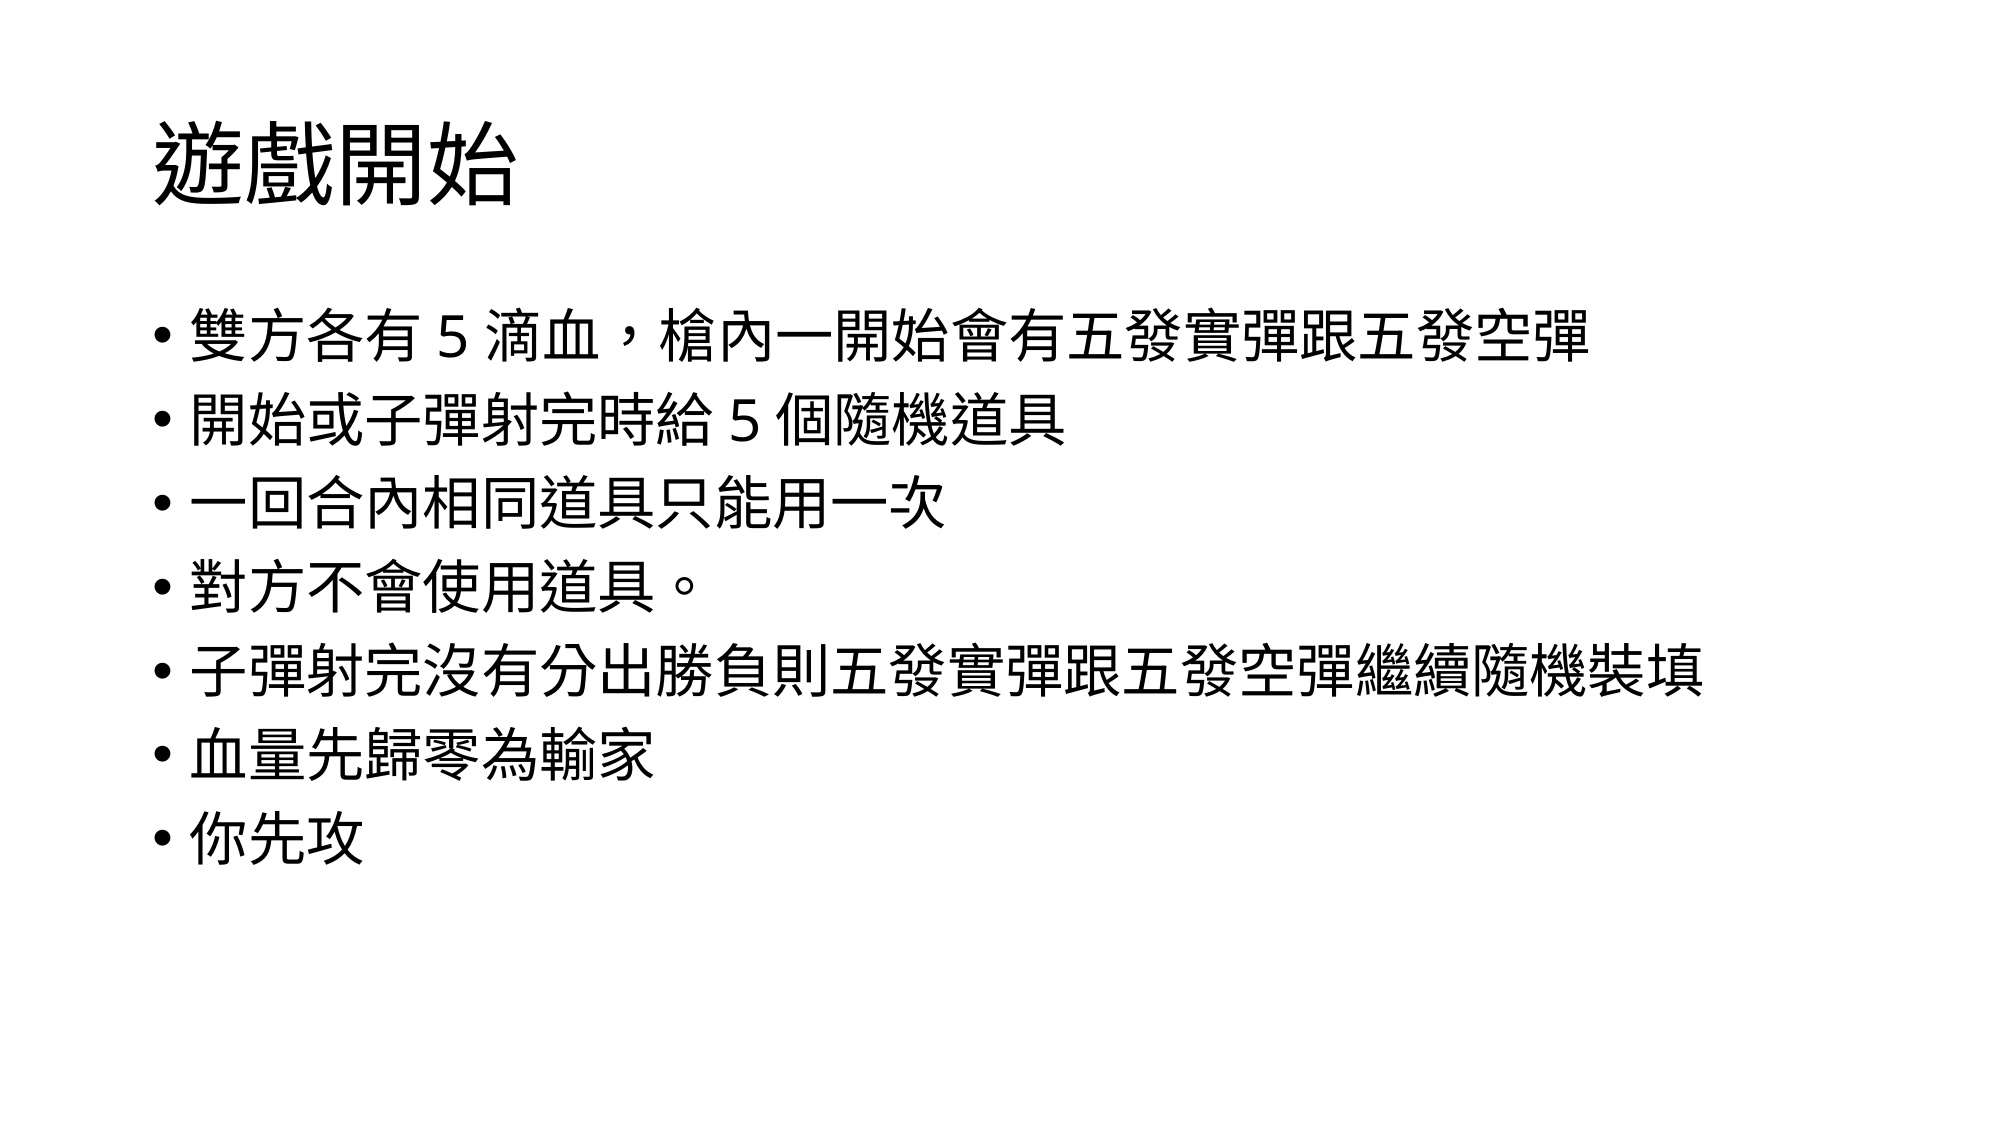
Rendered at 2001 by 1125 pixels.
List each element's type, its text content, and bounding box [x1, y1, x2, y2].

list 雙方各有5滴血，槍內一開始會有五發實彈跟五發空彈 開始或子彈射完時給5個隨機道具 一回合內相同道具只能用一次 對方不會使用道具。 子彈射完沒有分出勝負則五發實彈跟五發空彈繼續隨機裝填 血量先歸零為輸家 你先攻 [137, 299, 1863, 1014]
title 遊戲開始 [137, 59, 1863, 278]
